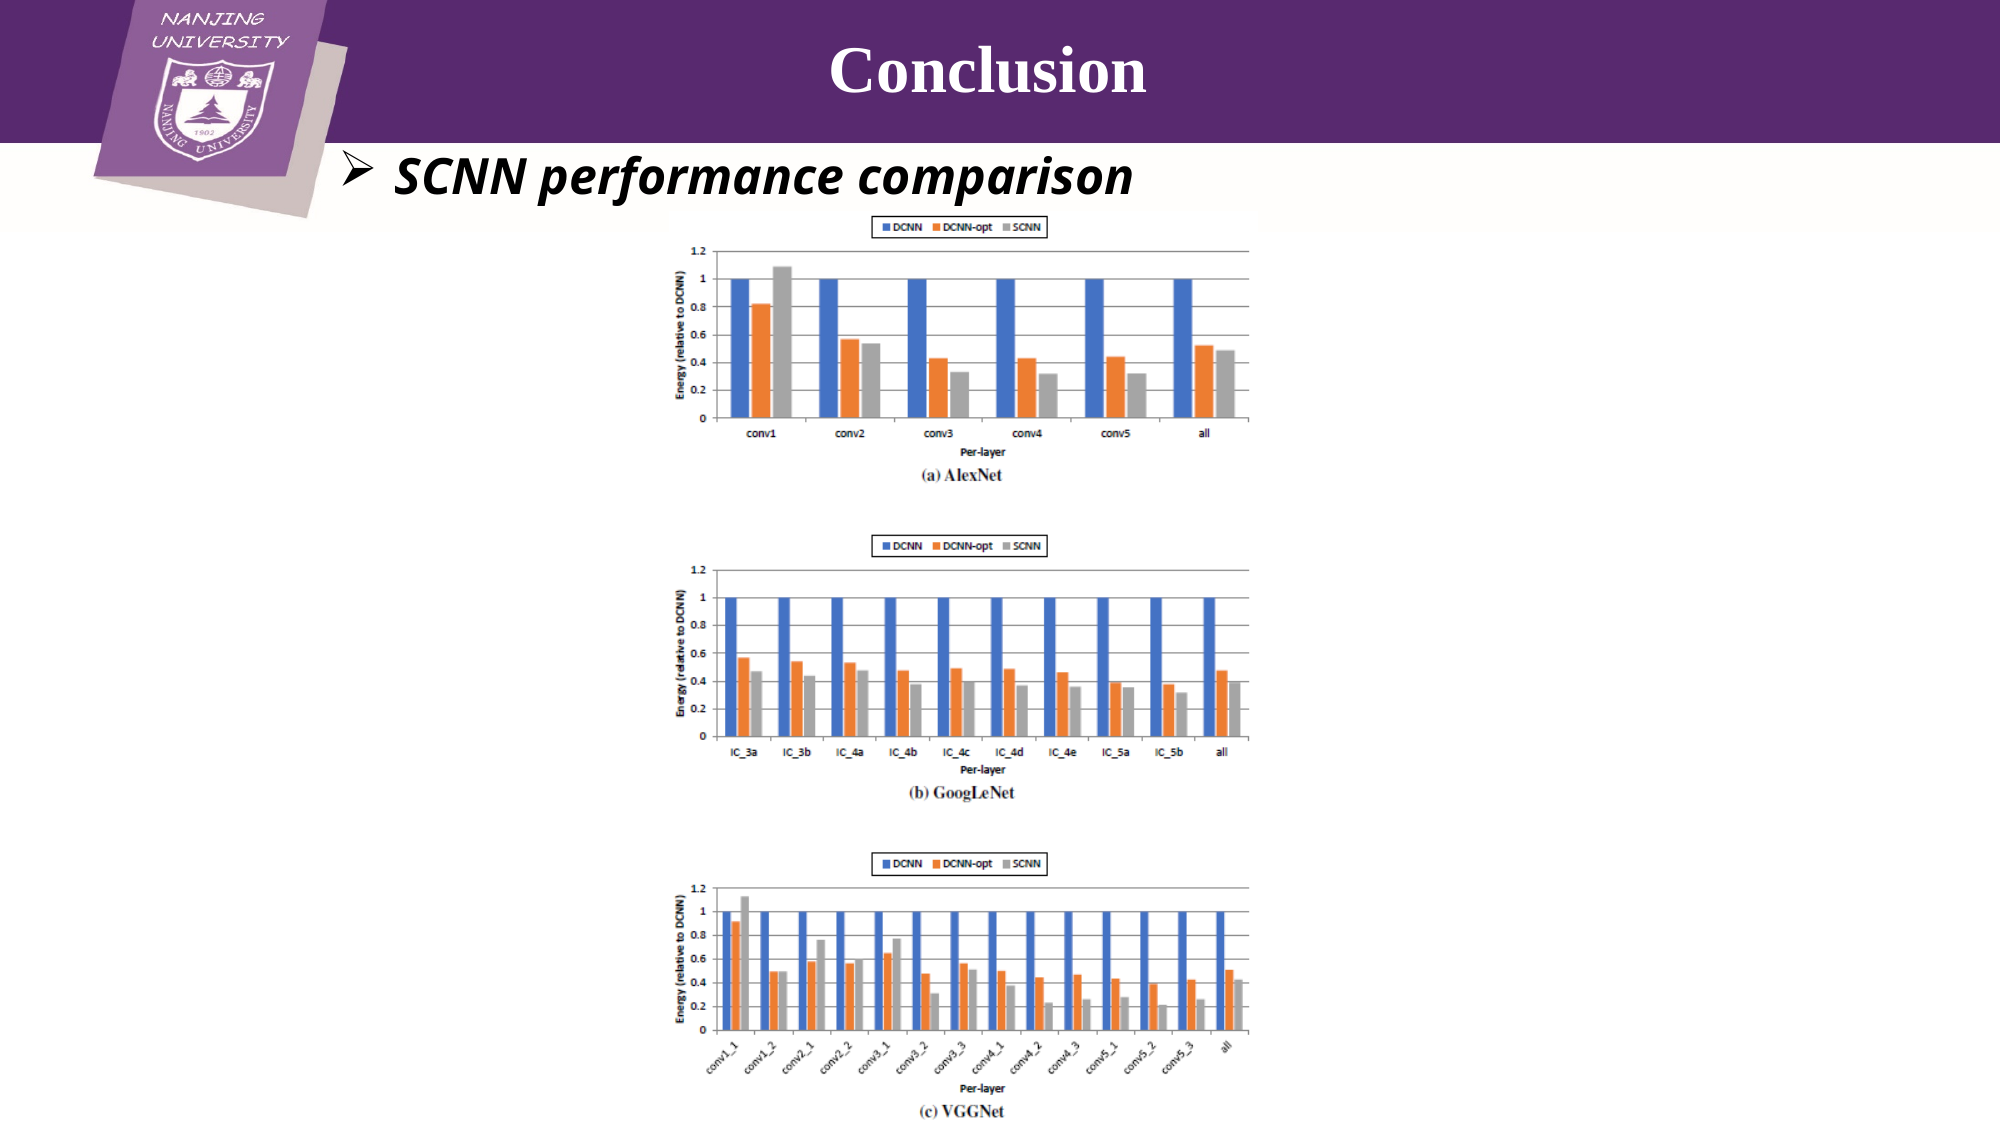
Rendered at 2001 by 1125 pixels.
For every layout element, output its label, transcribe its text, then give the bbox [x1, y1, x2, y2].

picture [0, 0, 2000, 1125]
text_box [249, 0, 1754, 75]
text_box SCNN performance comparison [323, 137, 2000, 212]
title Conclusion [350, 37, 1626, 106]
